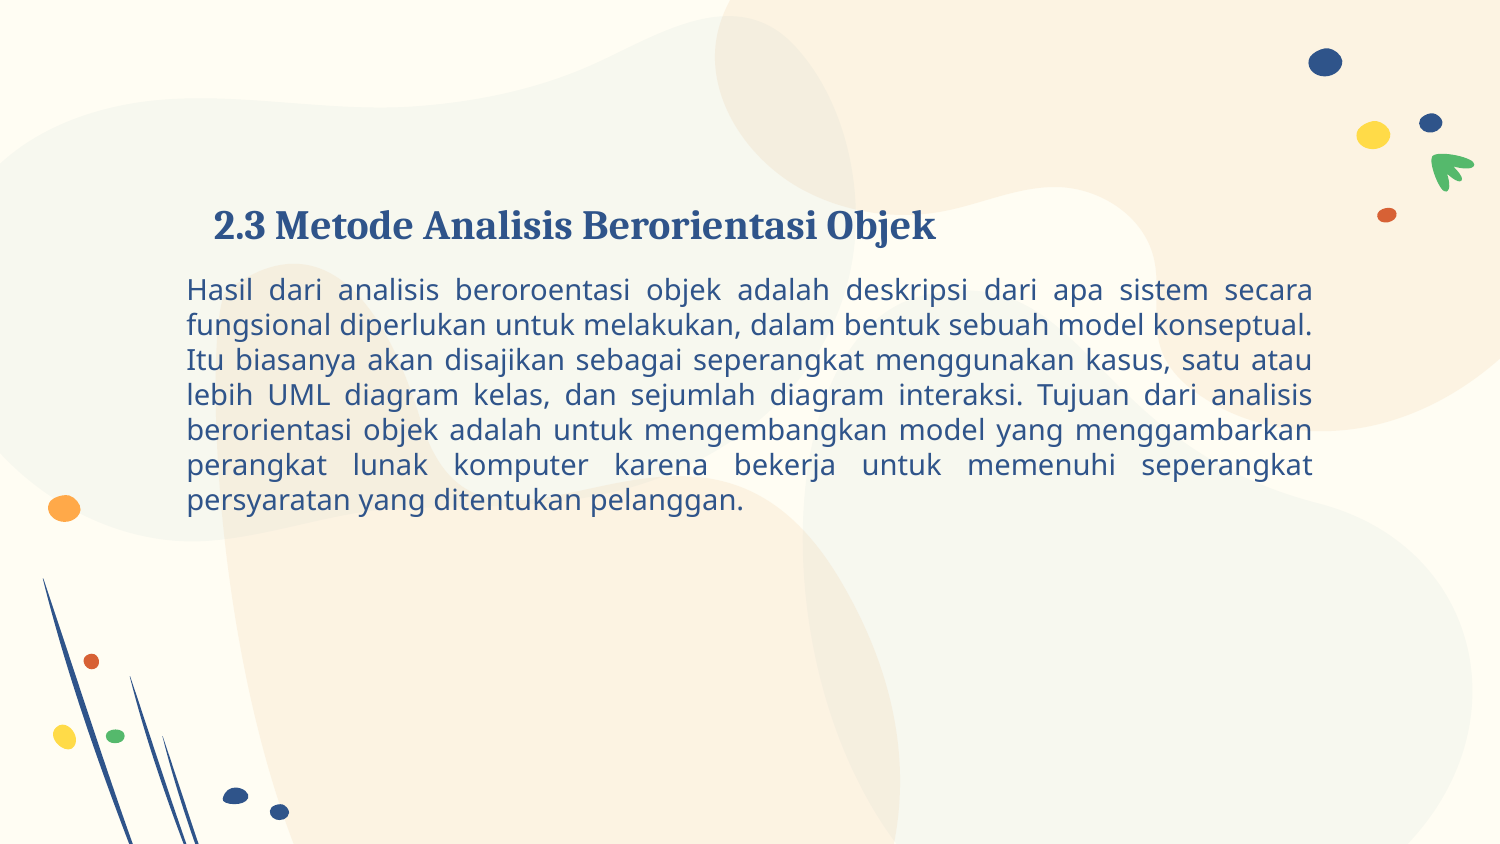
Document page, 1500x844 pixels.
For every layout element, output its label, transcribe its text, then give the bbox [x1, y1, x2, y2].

title 2.3 Metode Analisis Berorientasi Objek [189, 182, 961, 263]
subtitle Hasil dari analisis beroroentasi objek adalah deskripsi dari apa sistem secara fungsional diperlukan untuk melakukan, dalam bentuk sebuah model konseptual. Itu biasanya akan disajikan sebagai seperangkat menggunakan kasus, satu atau lebih UML diagram kelas, dan sejumlah diagram interaksi. Tujuan dari analisis berorientasi objek adalah untuk mengembangkan model yang menggambarkan perangkat lunak komputer karena bekerja untuk memenuhi seperangkat persyaratan yang ditentukan pelanggan. [171, 238, 1329, 550]
